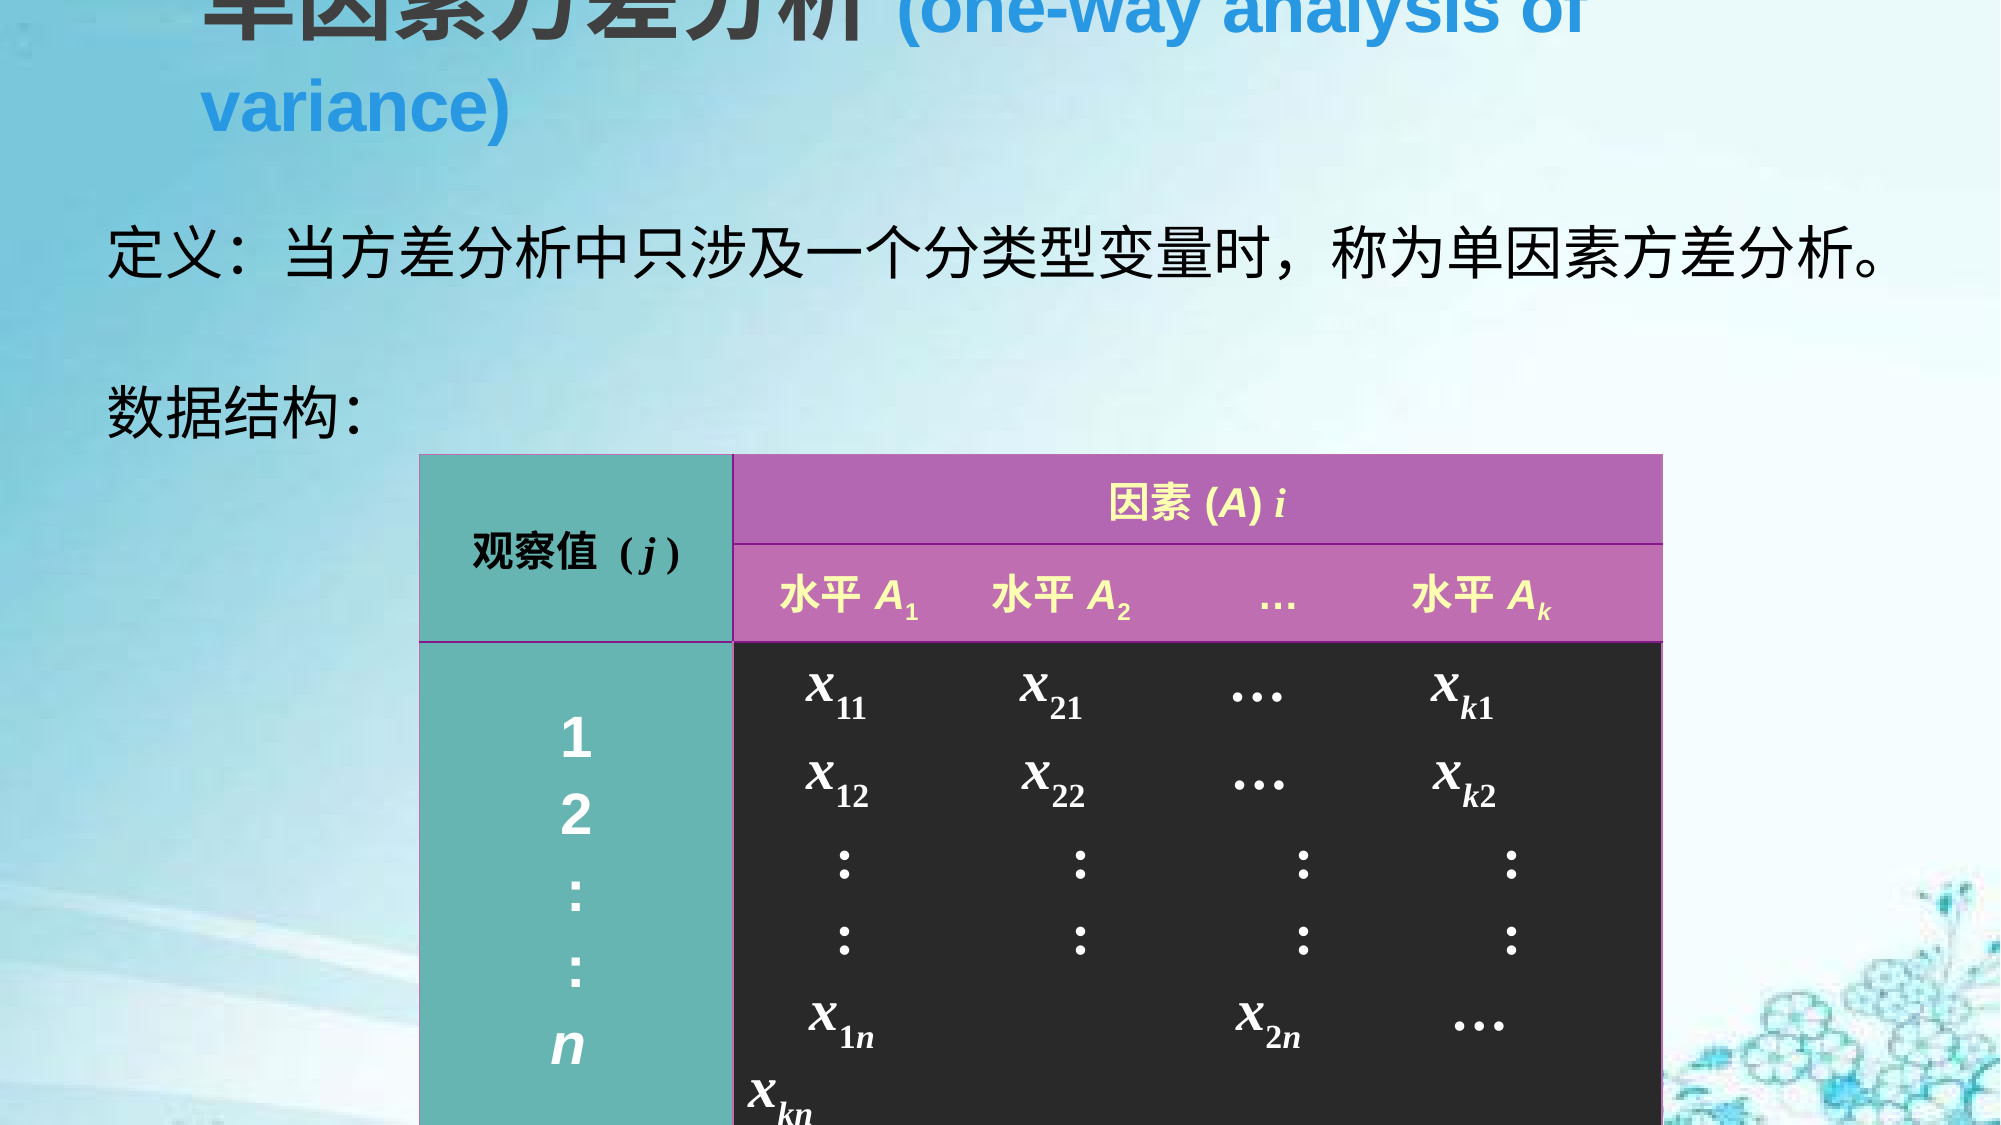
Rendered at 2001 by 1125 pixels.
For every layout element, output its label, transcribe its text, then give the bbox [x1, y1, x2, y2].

table_cell x11 x21 … xk1 x12 x22 … xk2 : : : : : : : : x1n x2n … xkn [734, 643, 1661, 1125]
text_box 定义：当方差分析中只涉及一个分类型变量时，称为单因素方差分析。 [92, 209, 1908, 294]
table_header 观察值 ( j ) [420, 455, 732, 641]
text_box 数据结构： [92, 368, 440, 454]
table_cell 水平A1 水平A2 … 水平Ak [734, 545, 1661, 641]
table_cell 1 2 : : n [420, 643, 732, 1125]
table_header 因素(A) i [734, 455, 1661, 543]
picture [0, 0, 2001, 1125]
title 单因素方差分析(one-way analysis of variance) [185, 0, 1814, 159]
